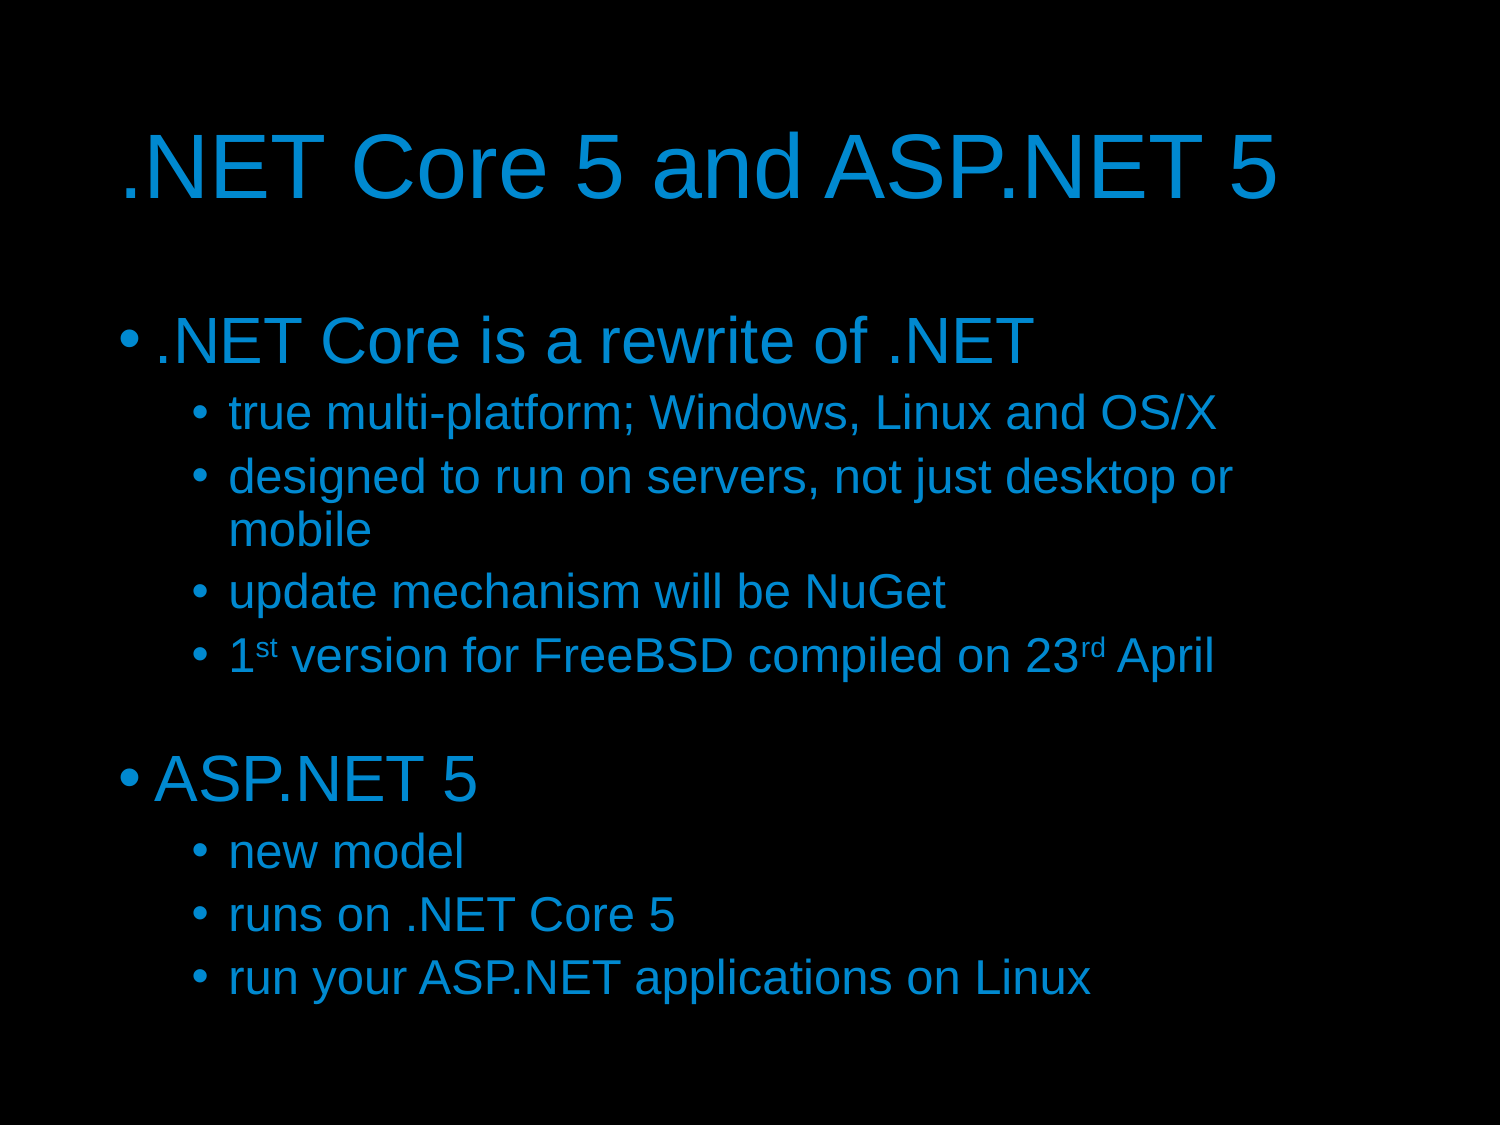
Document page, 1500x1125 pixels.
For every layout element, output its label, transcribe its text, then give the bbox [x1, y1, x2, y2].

list .NET Core is a rewrite of .NET true multi-platform; Windows, Linux and OS/X designed to run on servers, not just desktop or mobile update mechanism will be NuGet 1st version for FreeBSD compiled on 23rd April ASP.NET 5 new model runs on .NET Core 5 run your ASP.NET applications on Linux [103, 299, 1397, 1014]
title .NET Core 5 and ASP.NET 5 [103, 59, 1397, 278]
